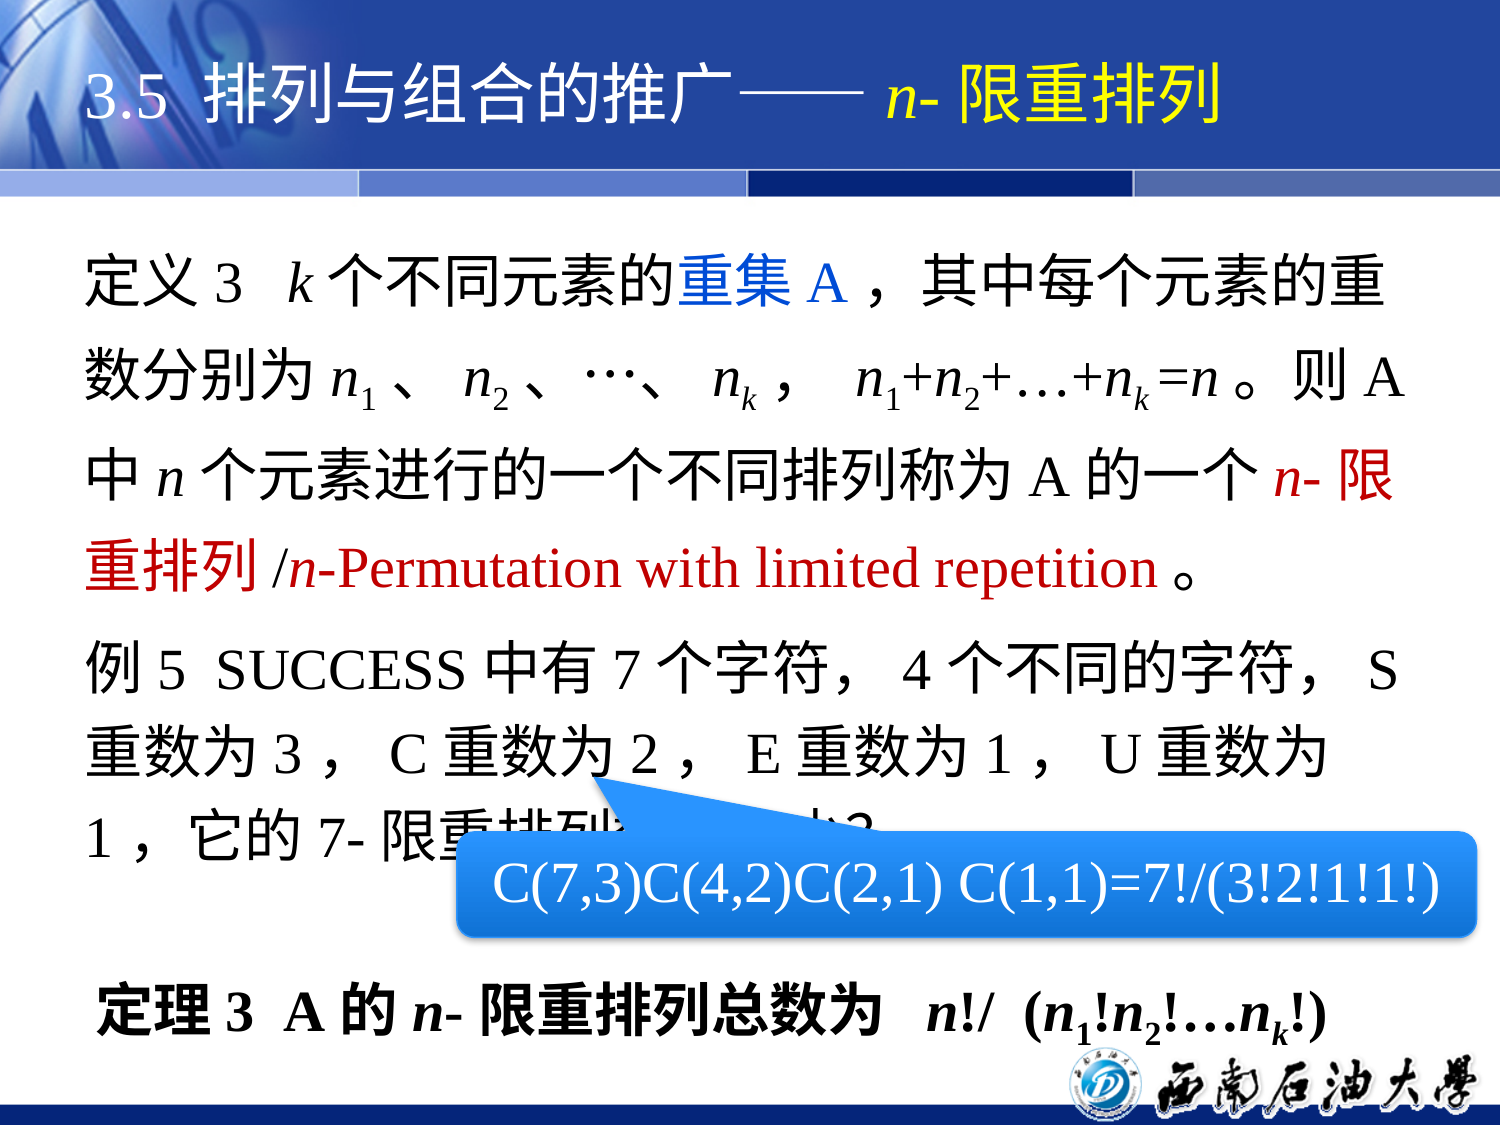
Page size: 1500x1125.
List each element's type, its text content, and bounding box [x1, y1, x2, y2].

text_box 例5 SUCCESS中有7个字符，4个不同的字符，S重数为3，C重数为2，E重数为1，U重数为1，它的7-限重排列数是多少？ [70, 609, 1442, 891]
picture [0, 0, 1500, 1125]
text_box C(7,3)C(4,2)C(2,1) C(1,1)=7!/(3!2!1!1!) [456, 776, 1478, 939]
list 定义3 k个不同元素的重集A，其中每个元素的重数分别为n1、n2、…、nk， n1+n2+…+nk =n。则A中n个元素进行的一个不同排列称为A的一个n-限重排列/n-Permutation with limited repetition。 [68, 215, 1454, 587]
text_box 3.5 排列与组合的推广——n-限重排列 [70, 23, 1390, 161]
text_box 定理3 A的n-限重排列总数为 n!/ (n1!n2!…nk!) [80, 925, 1418, 1043]
